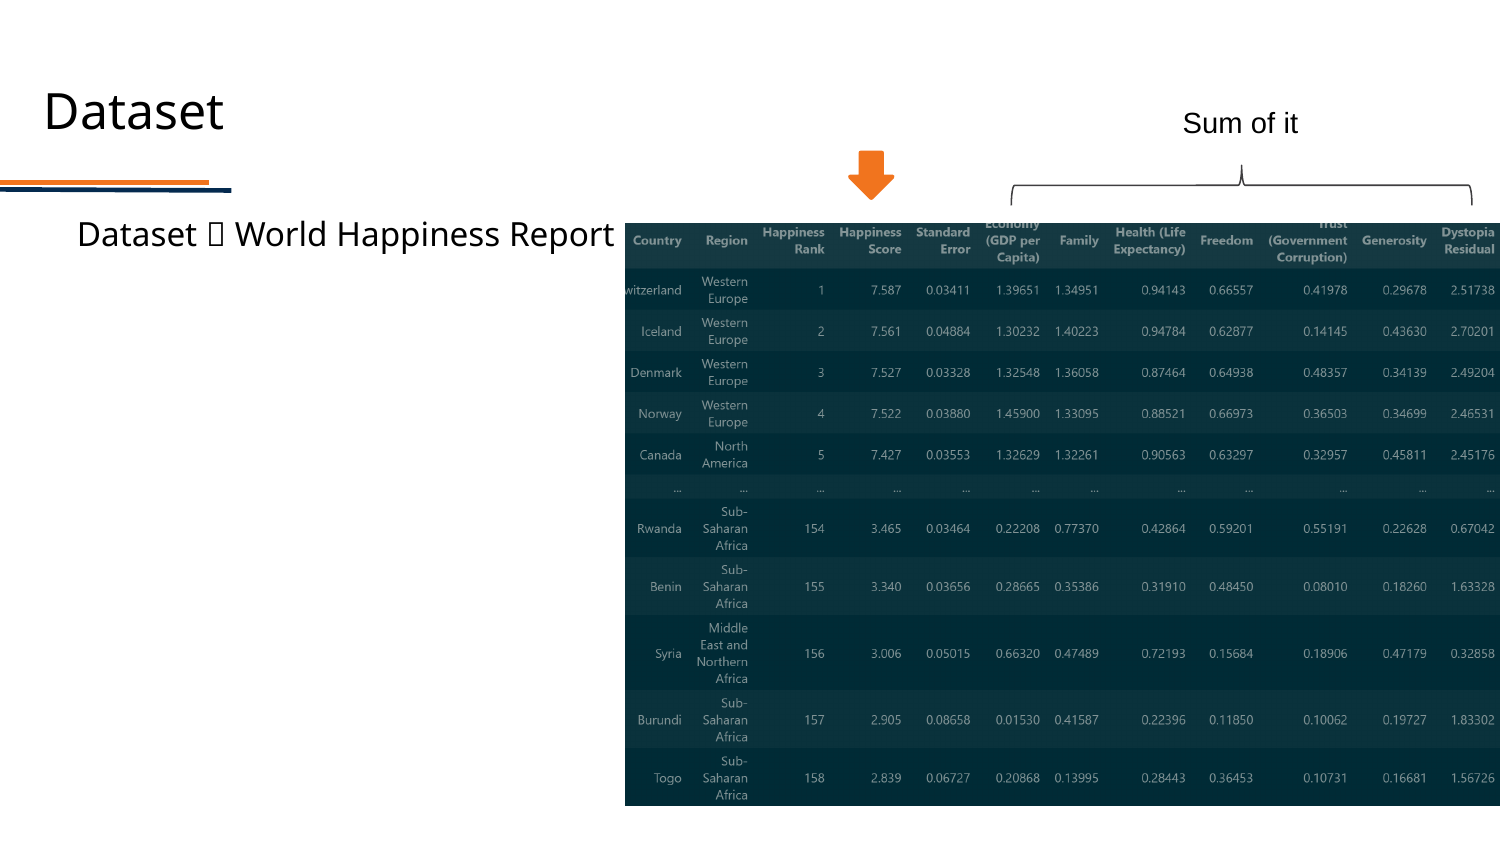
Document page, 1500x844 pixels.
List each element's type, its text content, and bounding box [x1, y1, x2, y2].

text_box Sum of it [1167, 97, 1396, 148]
text_box [848, 150, 895, 200]
picture [625, 691, 1500, 747]
picture [625, 475, 1500, 498]
text_box [1010, 164, 1473, 206]
picture [625, 393, 1500, 432]
picture [625, 558, 1500, 614]
list Dataset  World Happiness Report [28, 212, 1328, 789]
title Dataset [32, 49, 1332, 179]
picture [625, 223, 1500, 268]
picture [625, 311, 1500, 350]
